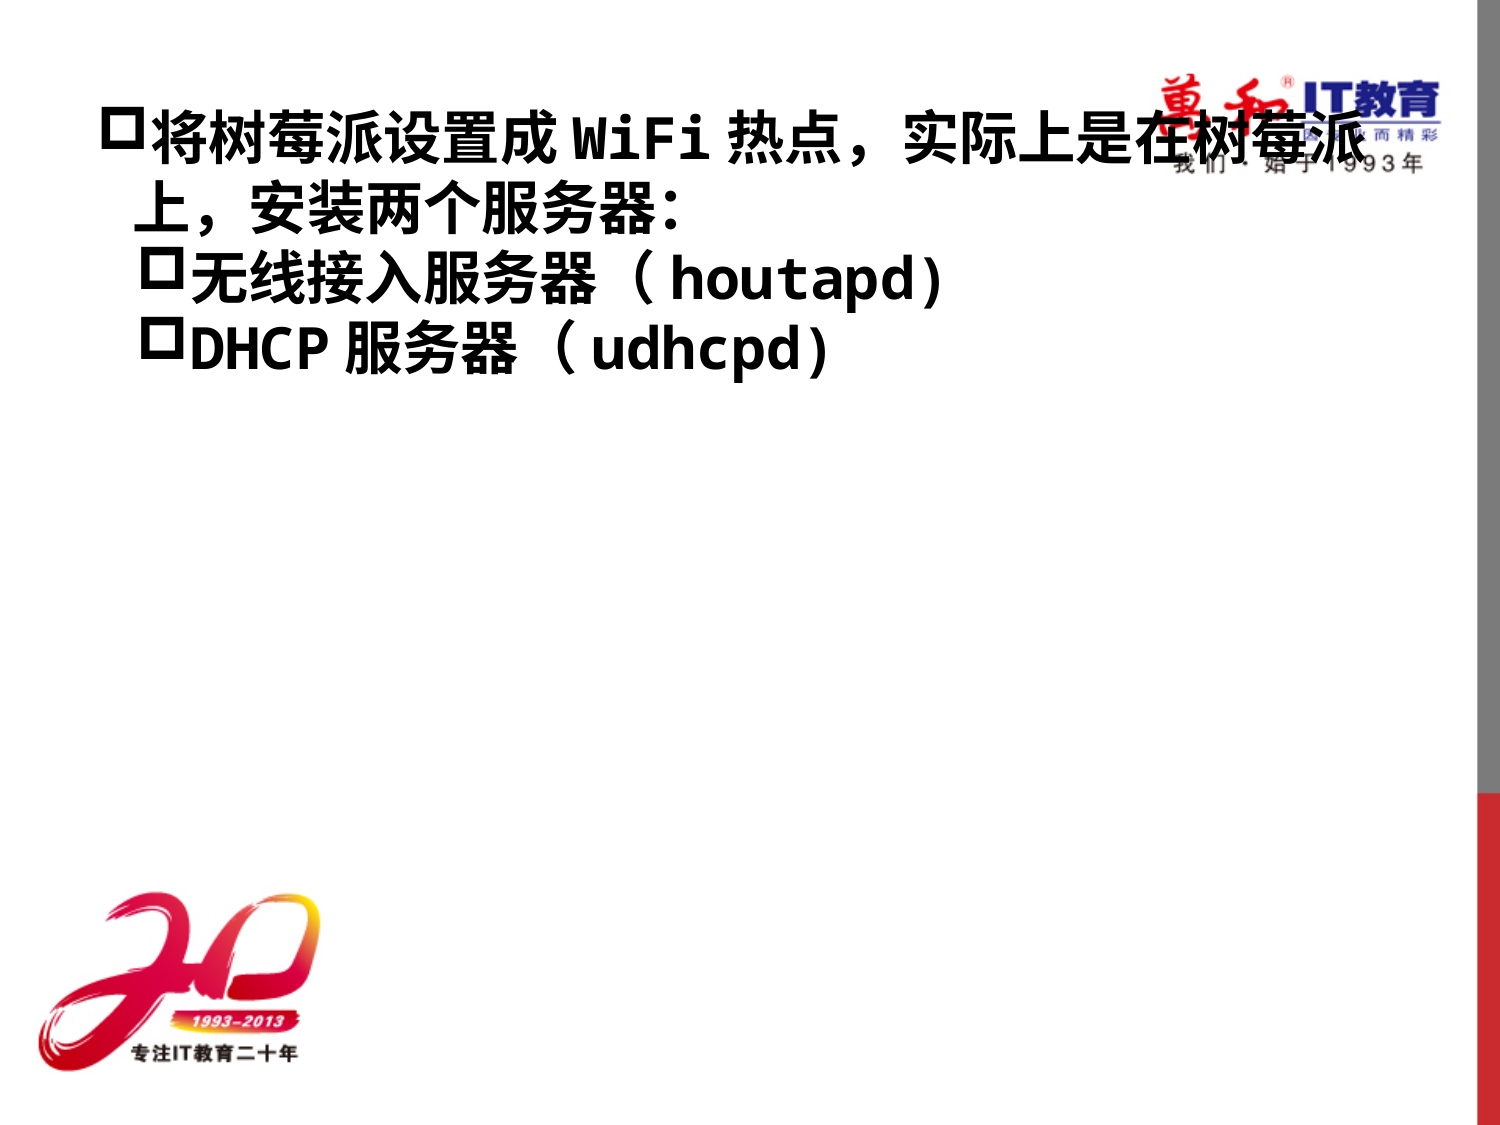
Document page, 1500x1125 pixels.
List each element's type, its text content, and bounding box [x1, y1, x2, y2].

picture [0, 0, 1500, 1125]
text_box 将树莓派设置成WiFi热点，实际上是在树莓派上，安装两个服务器： 无线接入服务器（houtapd) DHCP服务器（udhcpd) [82, 93, 1395, 569]
